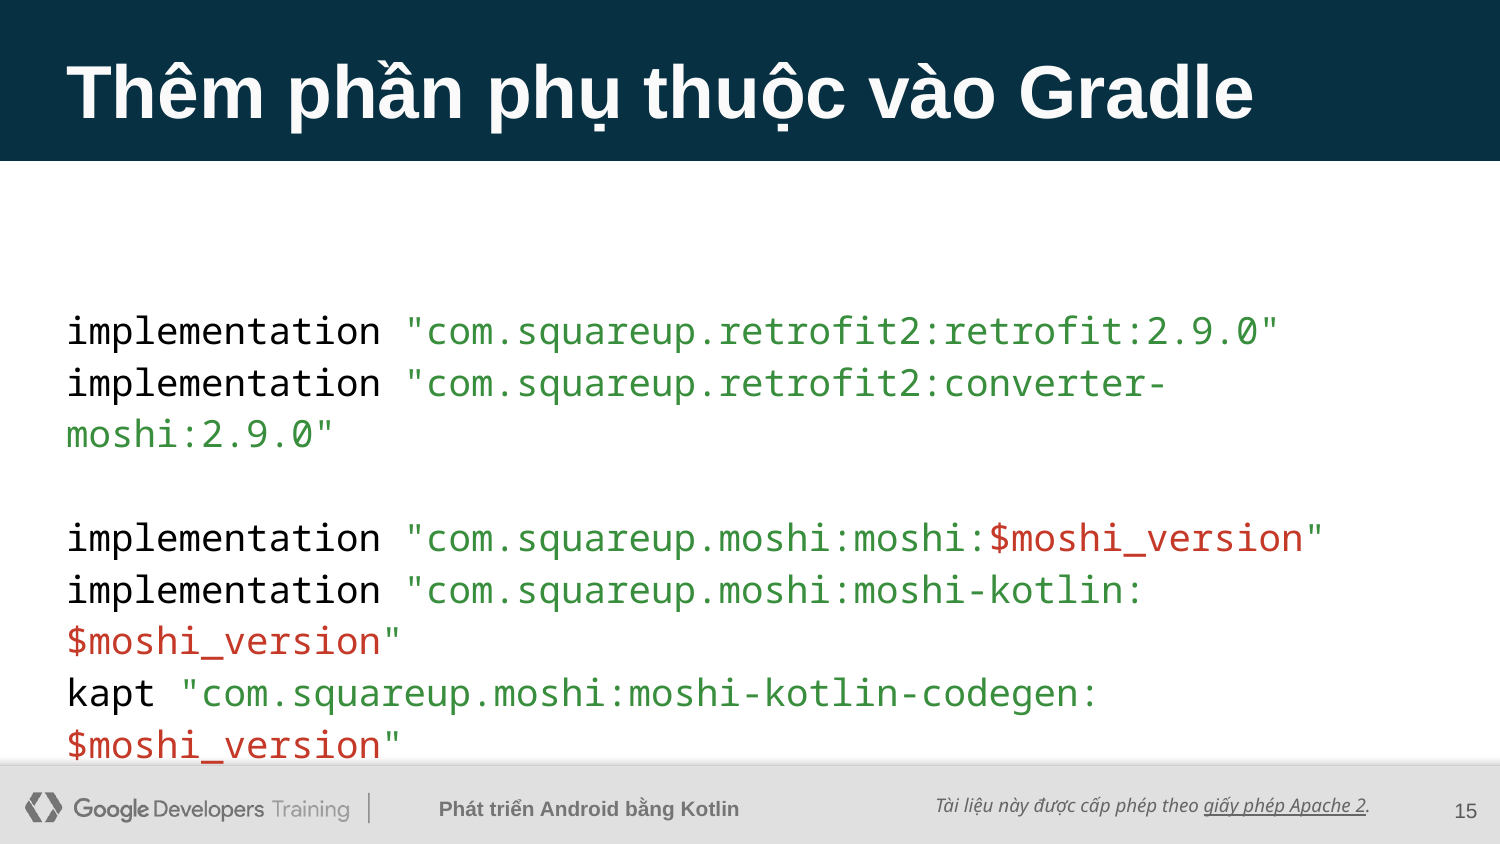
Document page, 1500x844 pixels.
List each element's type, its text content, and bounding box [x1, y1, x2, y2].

slide_number ‹#› [1402, 777, 1493, 842]
text_box implementation "com.squareup.retrofit2:retrofit:2.9.0" implementation "com.squareup.retrofit2:converter-moshi:2.9.0" implementation "com.squareup.moshi:moshi:$moshi_version" implementation "com.squareup.moshi:moshi-kotlin:$moshi_version" kapt "com.squareup.moshi:moshi-kotlin-codegen:$moshi_version" [51, 285, 1449, 661]
title Thêm phần phụ thuộc vào Gradle [51, 28, 1449, 122]
picture [0, 161, 1500, 844]
